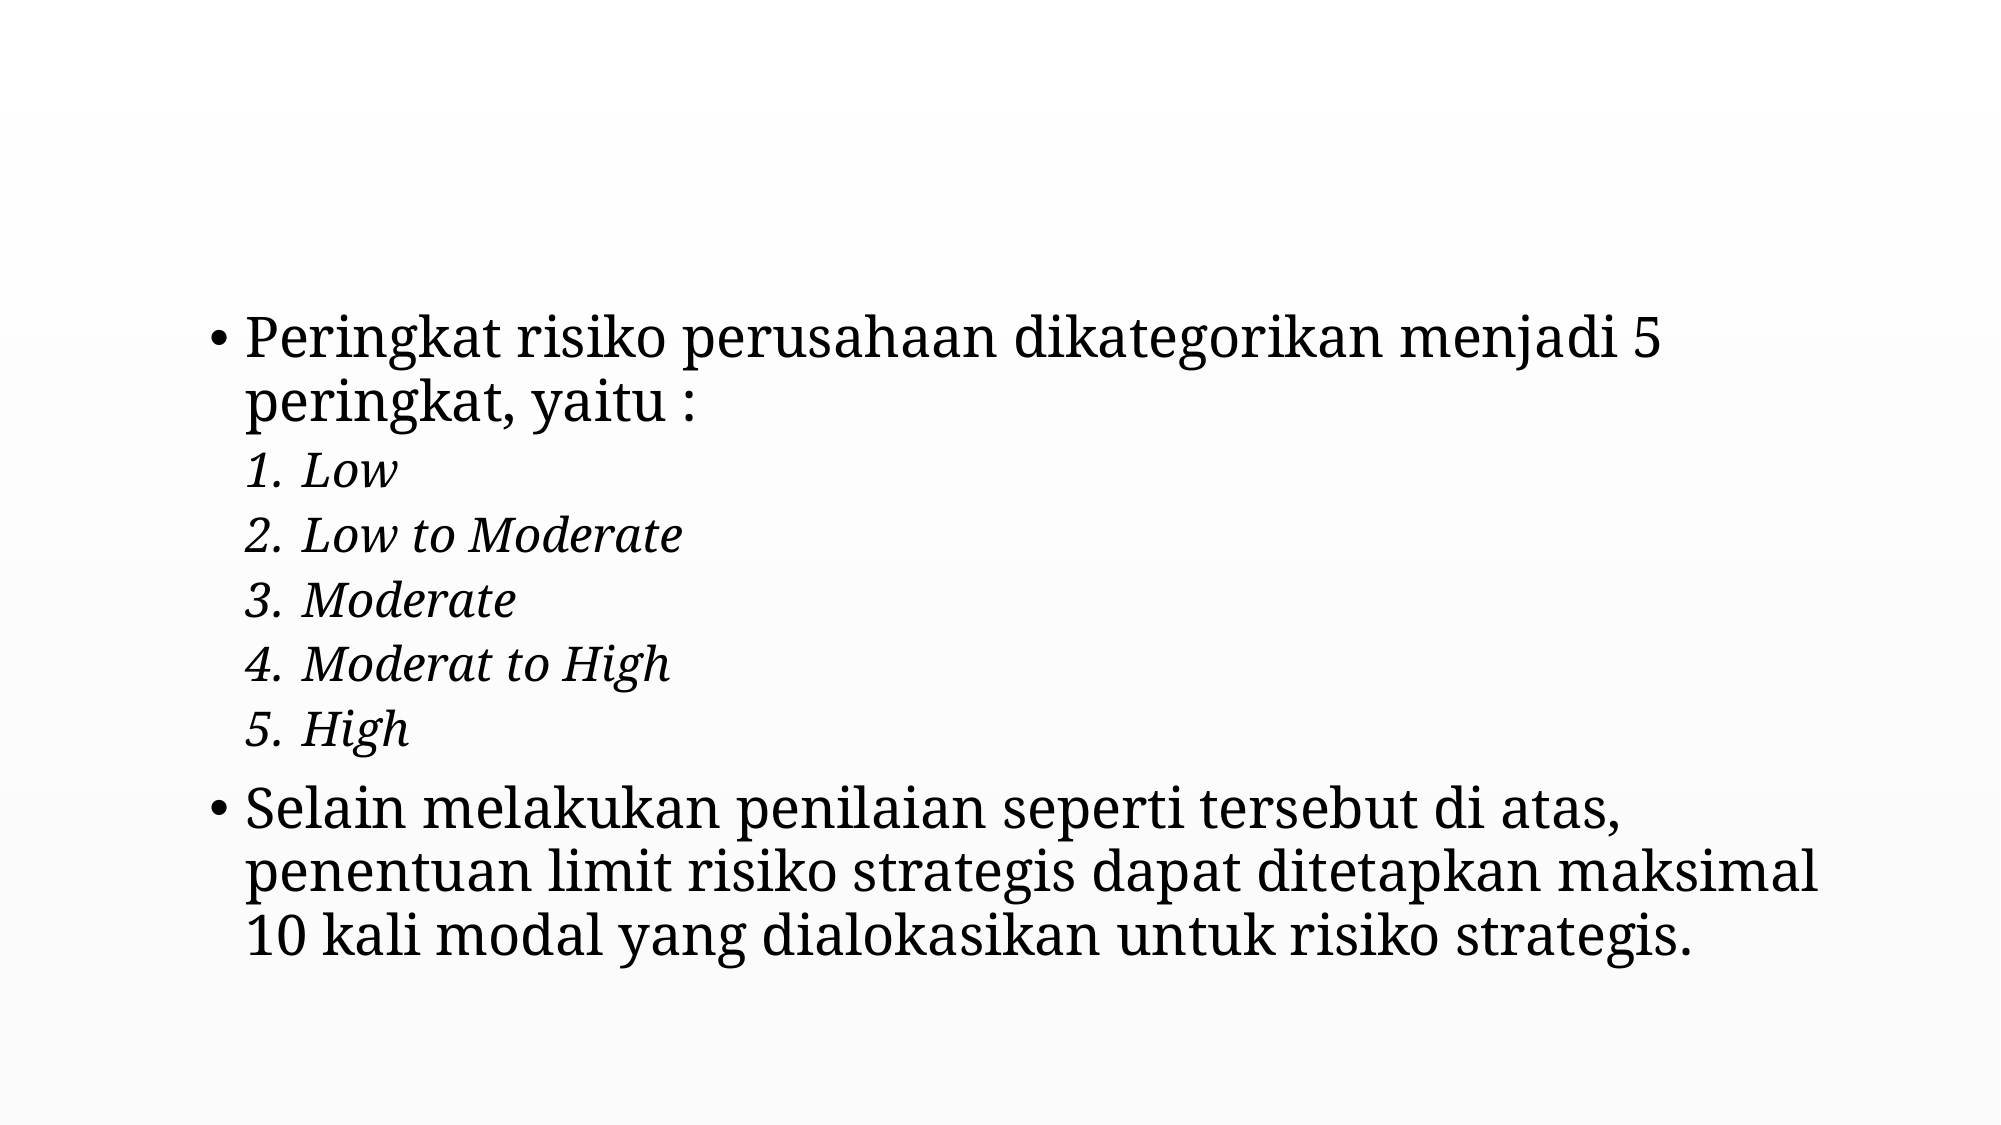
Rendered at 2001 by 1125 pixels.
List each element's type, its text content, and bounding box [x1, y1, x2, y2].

list Peringkat risiko perusahaan dikategorikan menjadi 5 peringkat, yaitu : Low Low to Moderate Moderate Moderat to High High Selain melakukan penilaian seperti tersebut di atas, penentuan limit risiko strategis dapat ditetapkan maksimal 10 kali modal yang dialokasikan untuk risiko strategis. [137, 299, 1863, 1014]
